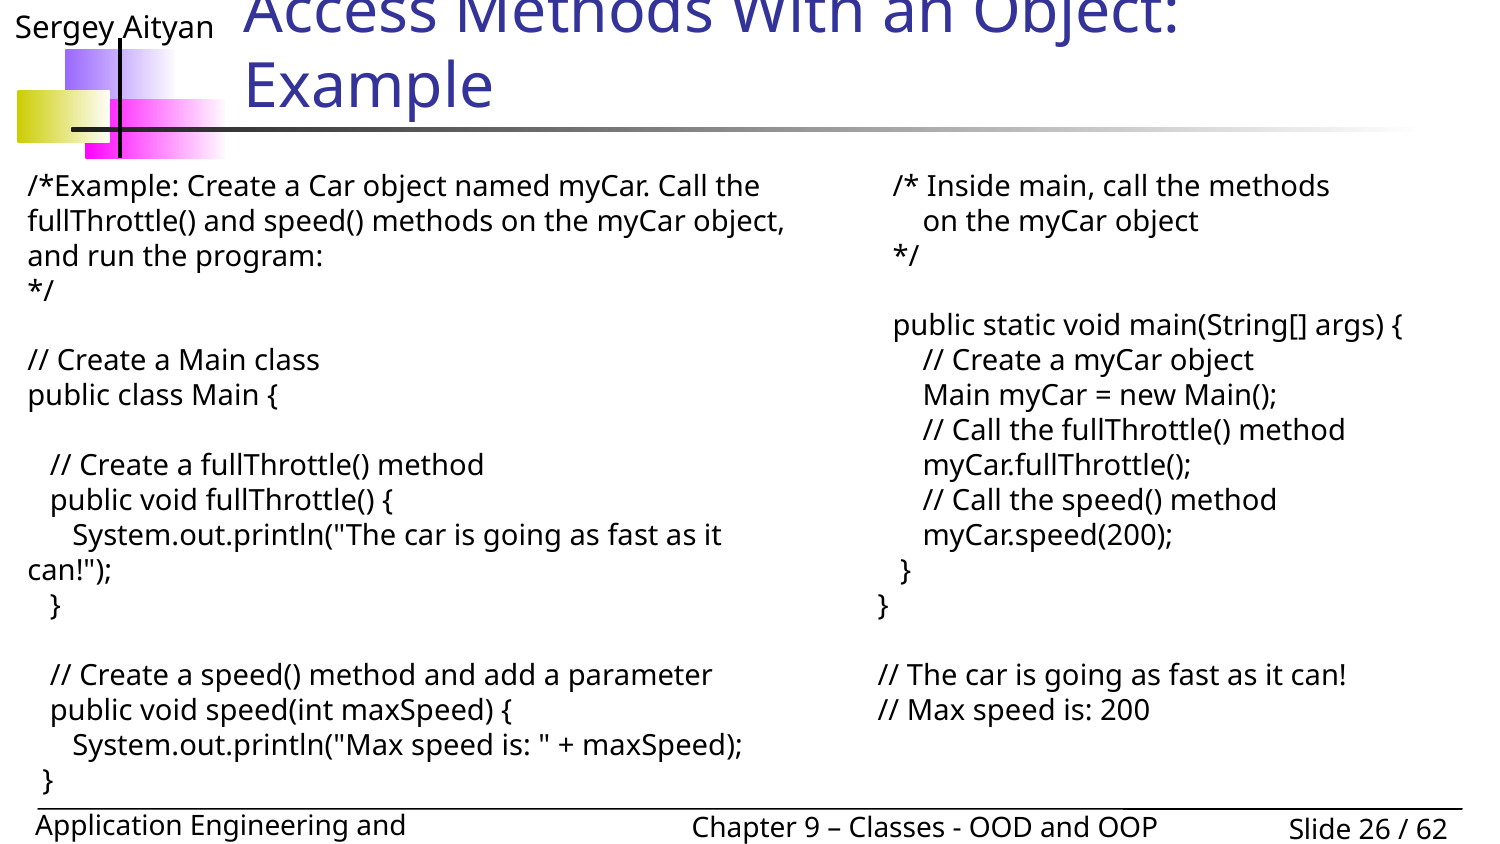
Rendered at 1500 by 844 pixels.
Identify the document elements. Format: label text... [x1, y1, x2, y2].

list /*Example: Create a Car object named myCar. Call the fullThrottle() and speed() methods on the myCar object, and run the program: */ // Create a Main class public class Main { // Create a fullThrottle() method public void fullThrottle() { System.out.println("The car is going as fast as it can!"); } // Create a speed() method and add a parameter public void speed(int maxSpeed) { System.out.println("Max speed is: " + maxSpeed); } [12, 159, 825, 727]
title Access Methods With an Object: Example [228, 46, 1450, 128]
list /* Inside main, call the methods on the myCar object */ public static void main(String[] args) { // Create a myCar object Main myCar = new Main(); // Call the fullThrottle() method myCar.fullThrottle(); // Call the speed() method myCar.speed(200); } } // The car is going as fast as it can! // Max speed is: 200 [862, 159, 1500, 727]
